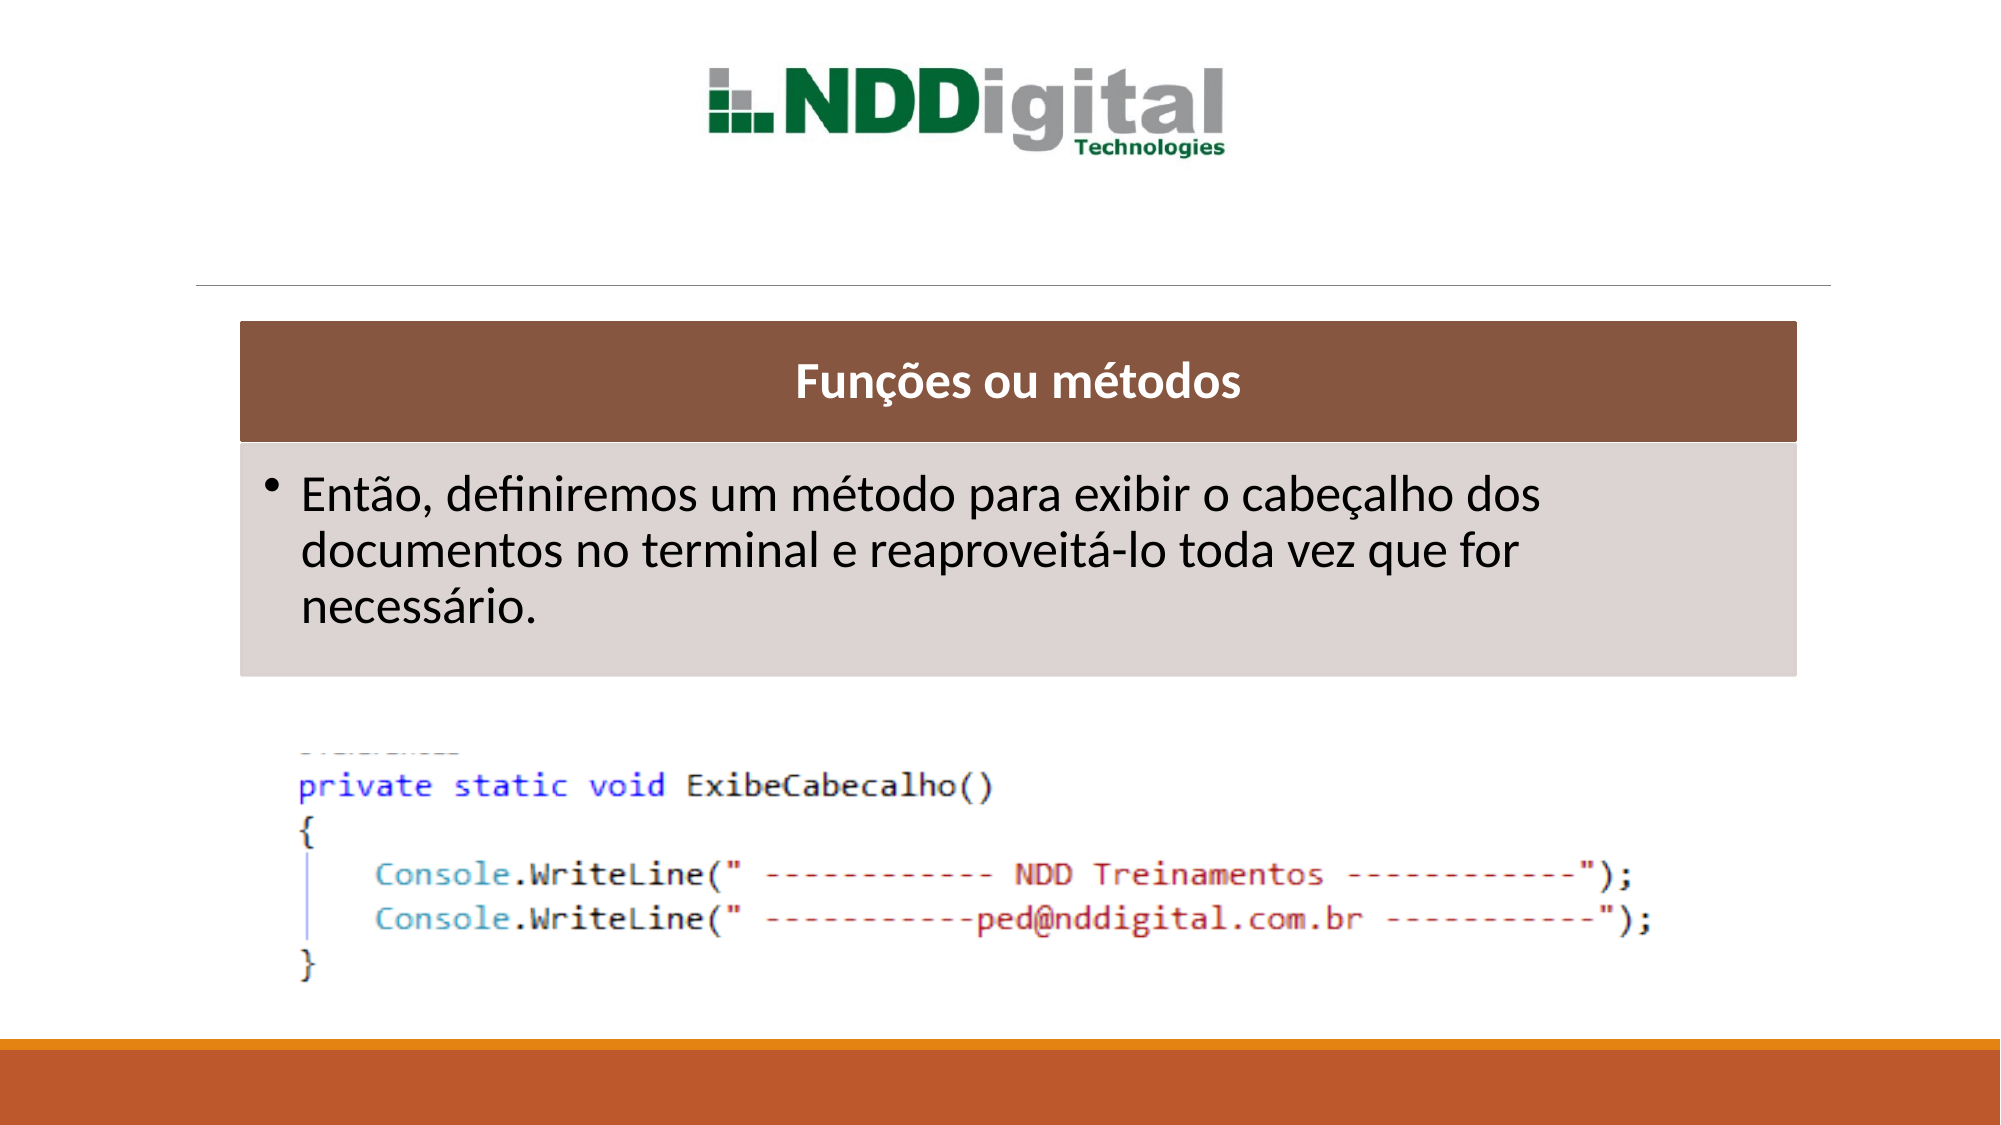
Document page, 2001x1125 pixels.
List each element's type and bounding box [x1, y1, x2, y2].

text_box [240, 322, 1797, 680]
picture [684, 0, 1249, 180]
picture [265, 752, 1668, 1009]
